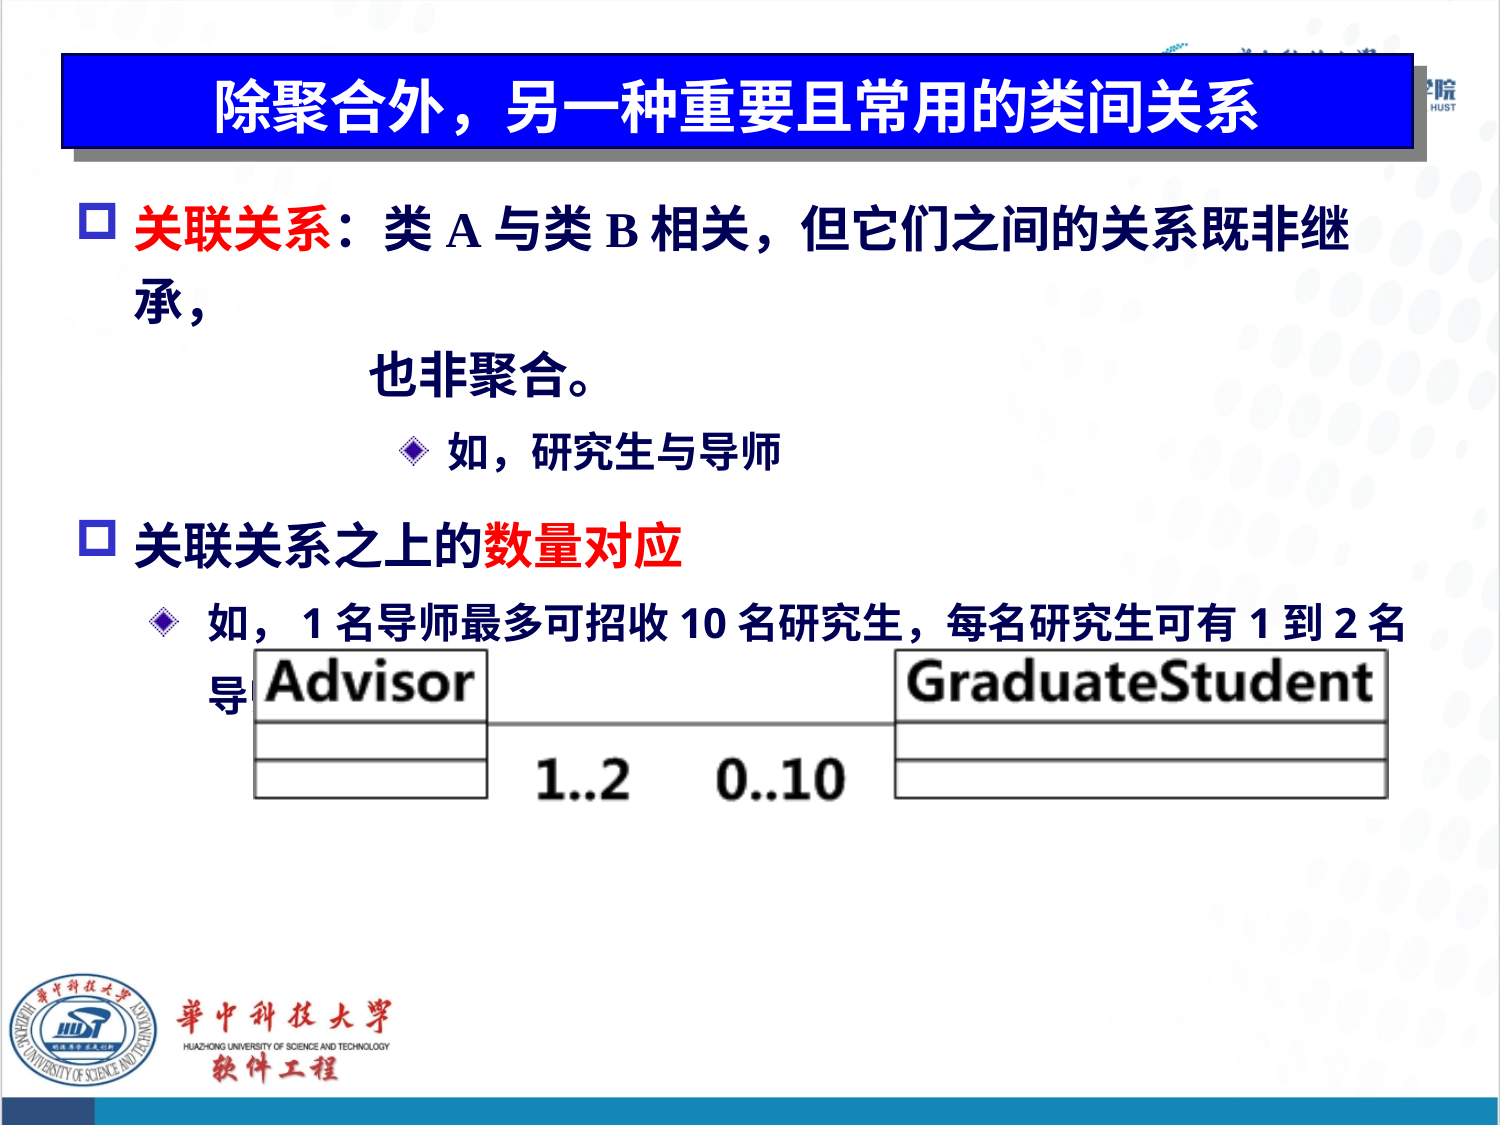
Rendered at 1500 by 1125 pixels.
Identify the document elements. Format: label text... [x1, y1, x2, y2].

list 关联关系：类A与类B相关，但它们之间的关系既非继承， 也非聚合。 如，研究生与导师 关联关系之上的数量对应 如，1名导师最多可招收10名研究生，每名研究生可有1到2名导师 [75, 184, 1436, 575]
title 除聚合外，另一种重要且常用的类间关系 [61, 53, 1414, 149]
picture [0, 0, 1500, 1125]
